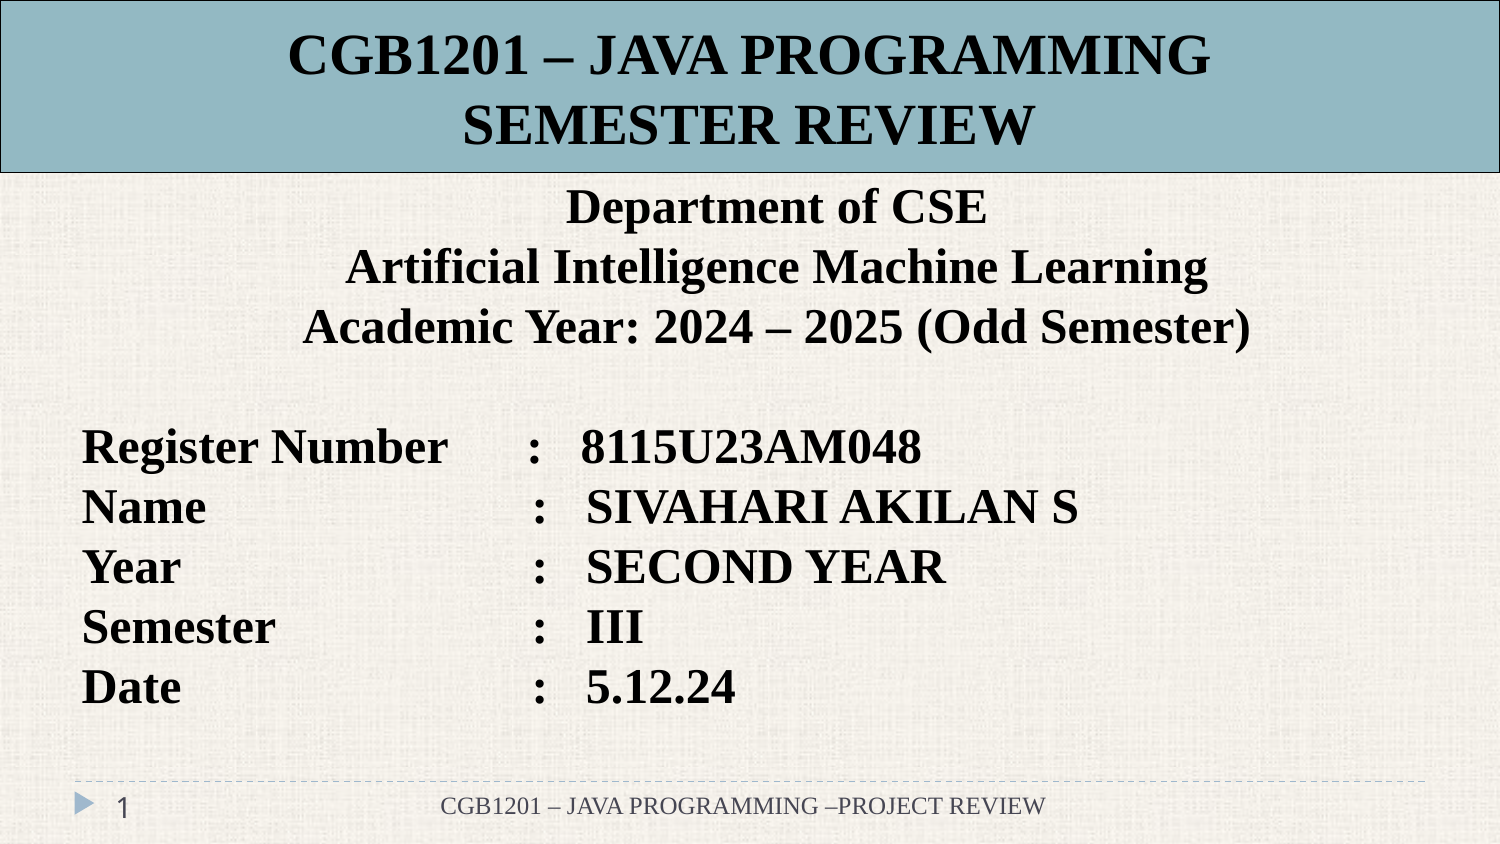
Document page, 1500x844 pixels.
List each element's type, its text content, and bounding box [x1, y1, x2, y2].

text_box Department of CSE Artificial Intelligence Machine Learning Academic Year: 2024 – 2025 (Odd Semester) Register Number : 8115U23AM048 Name : SIVAHARI AKILAN S Year : SECOND YEAR Semester : III Date : 5.12.24 [74, 172, 1480, 714]
slide_number 1 [100, 782, 425, 827]
footer CGB1201 – JAVA PROGRAMMING –PROJECT REVIEW [425, 782, 1220, 827]
title CGB1201 – JAVA PROGRAMMING SEMESTER REVIEW [0, 0, 1500, 173]
